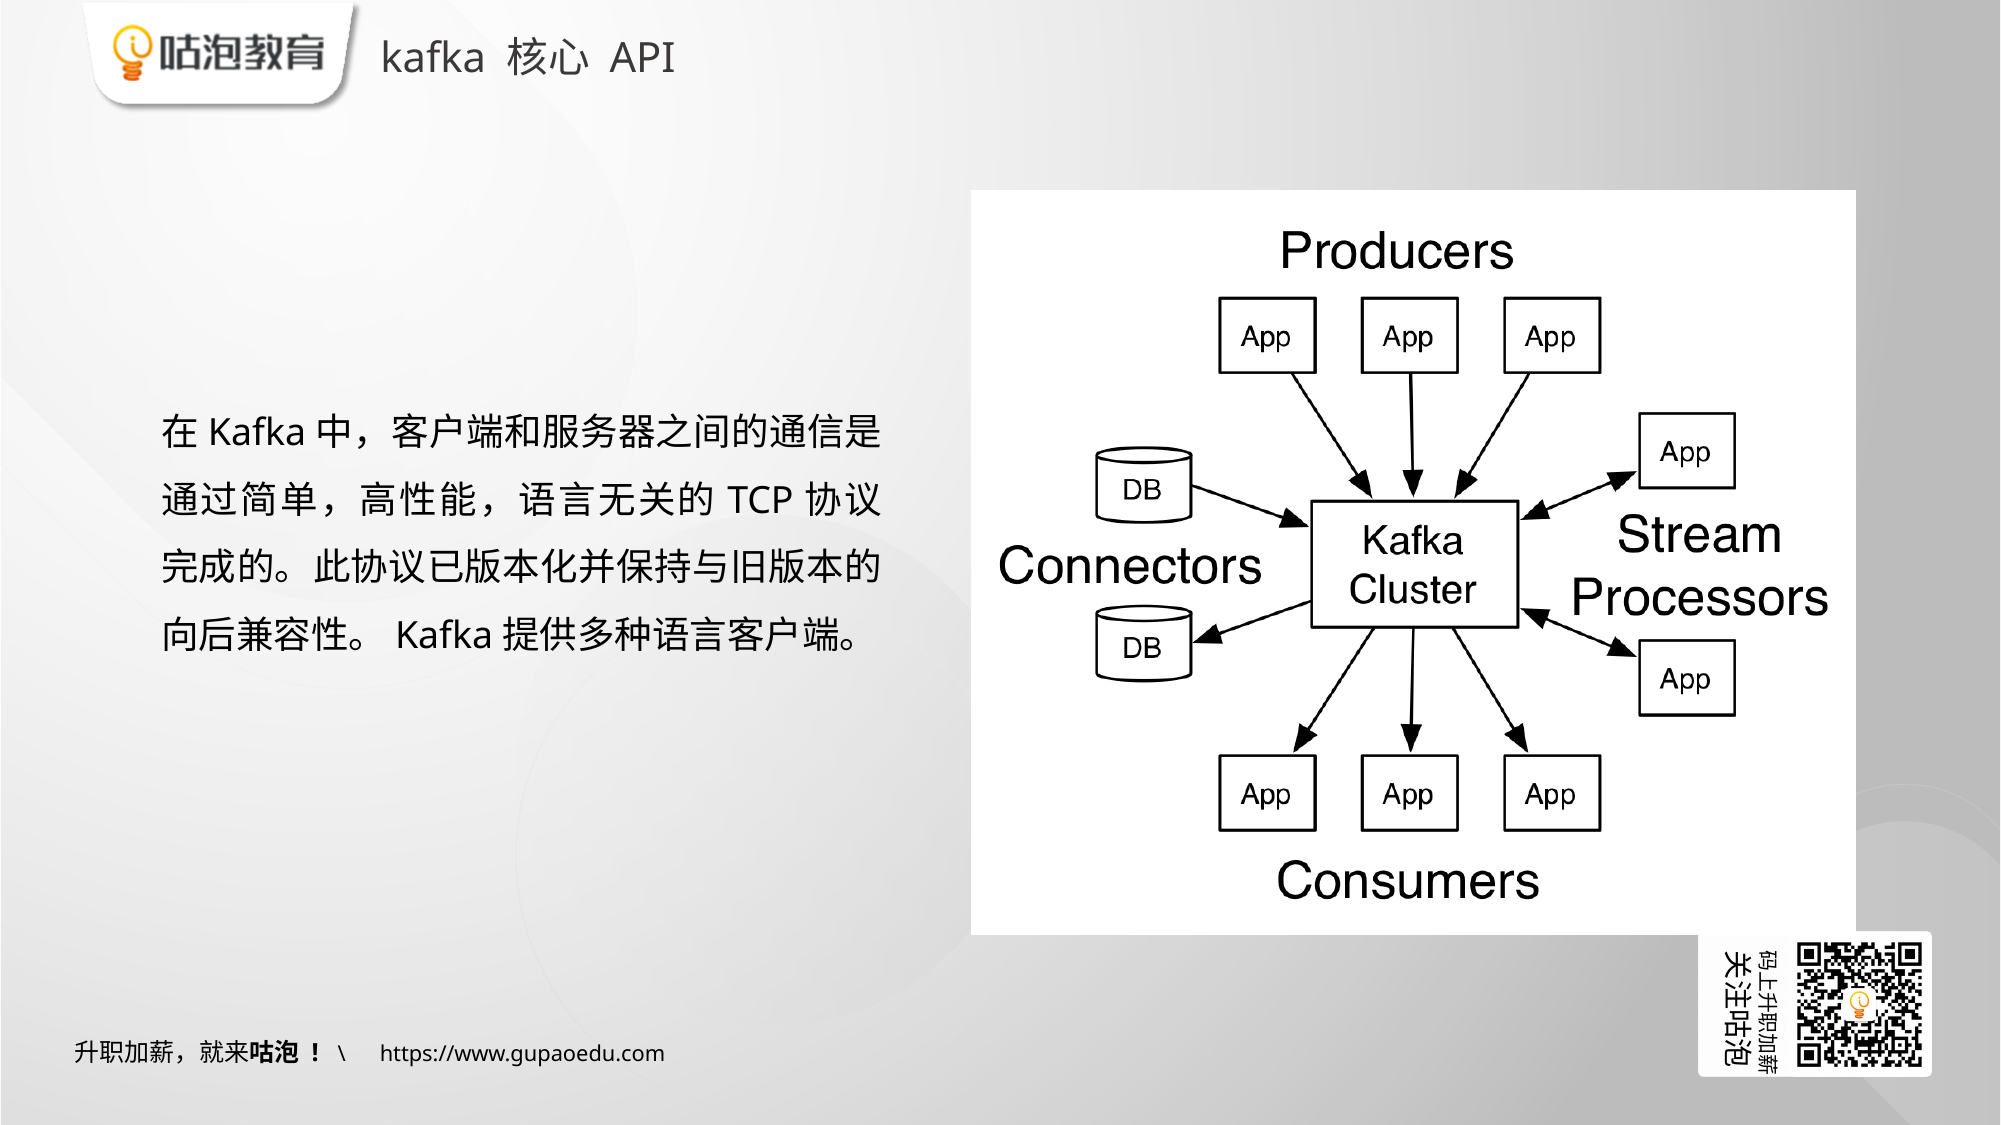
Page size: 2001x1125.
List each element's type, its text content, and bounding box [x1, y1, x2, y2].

title kafka 核心 API [365, 16, 1044, 96]
text_box 在Kafka中，客户端和服务器之间的通信是通过简单，高性能，语言无关的TCP协议完成的。此协议已版本化并保持与旧版本的向后兼容性。Kafka提供多种语言客户端。 [146, 378, 897, 663]
picture [0, 0, 2001, 1125]
